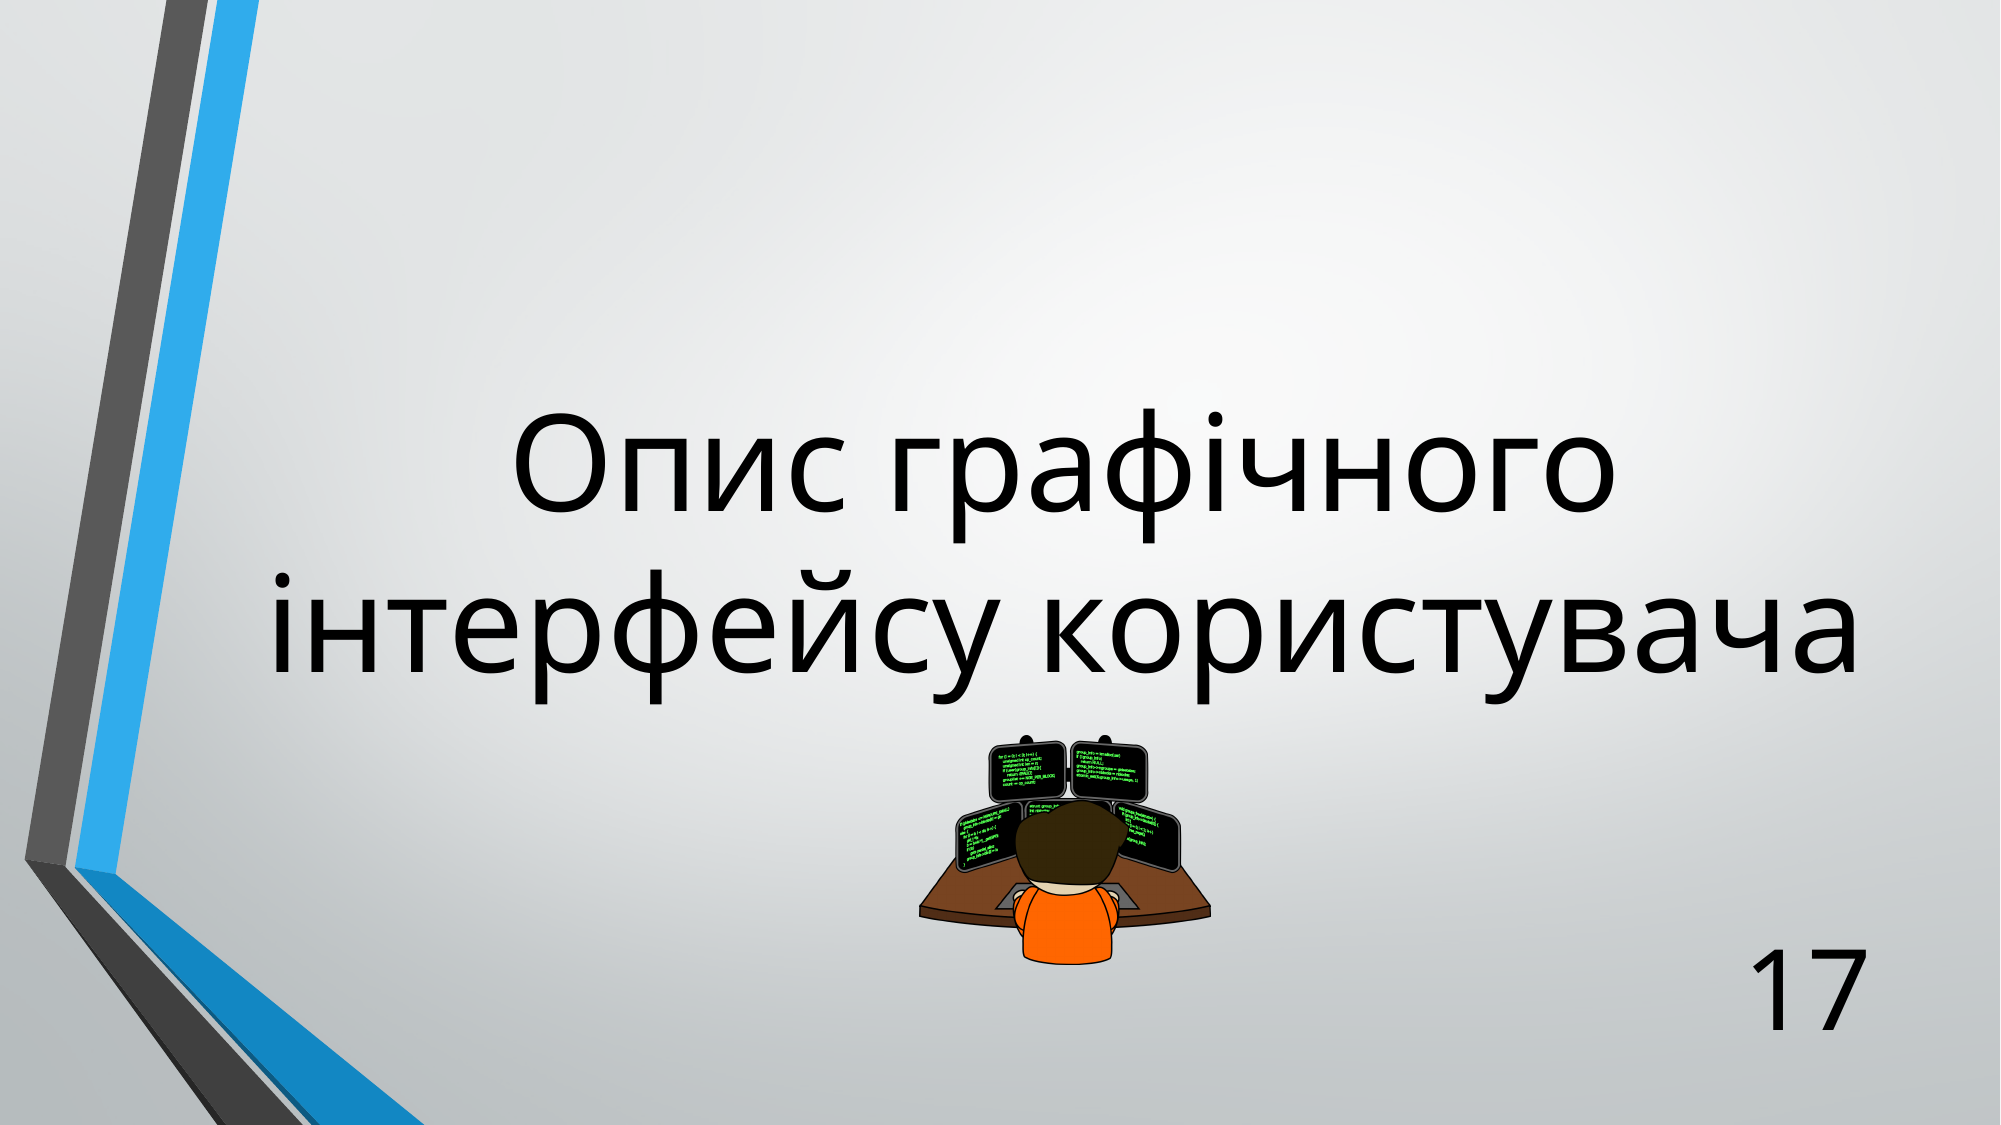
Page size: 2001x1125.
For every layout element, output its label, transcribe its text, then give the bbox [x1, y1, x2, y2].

picture [919, 735, 1212, 966]
title Опис графічного інтерфейсу користувача [243, 287, 1887, 788]
slide_number 17 [1697, 965, 1887, 1025]
